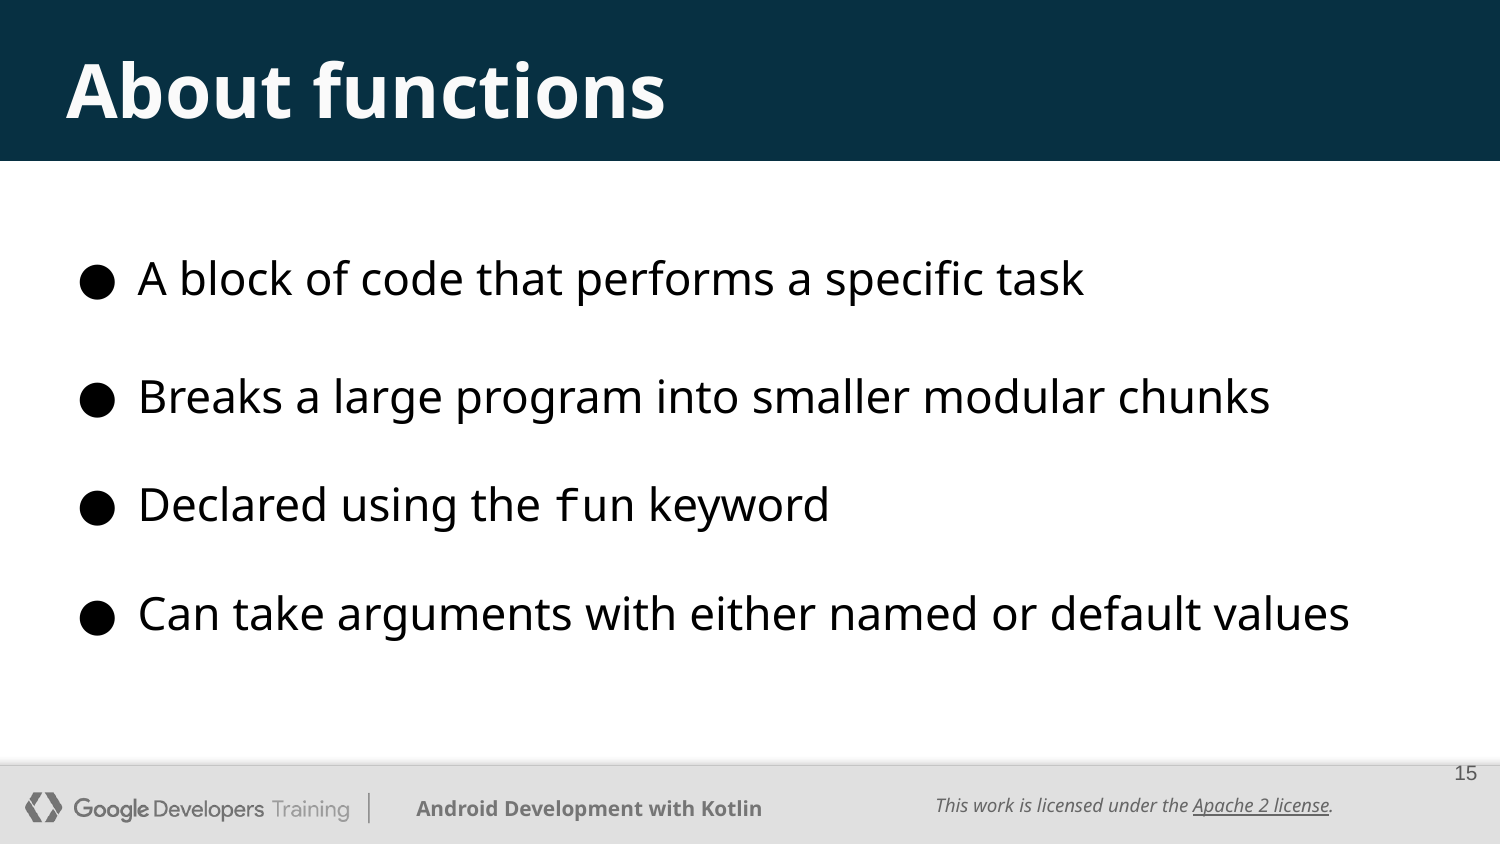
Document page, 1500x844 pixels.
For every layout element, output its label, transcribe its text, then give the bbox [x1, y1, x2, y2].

text_box Declared using the fun keyword [47, 460, 1205, 526]
text_box Breaks a large program into smaller modular chunks [47, 352, 1390, 417]
picture [0, 161, 1500, 844]
title About functions [51, 28, 1449, 122]
slide_number ‹#› [1402, 739, 1493, 805]
text_box Can take arguments with either named or default values [47, 569, 1370, 645]
list A block of code that performs a specific task [47, 226, 1437, 321]
